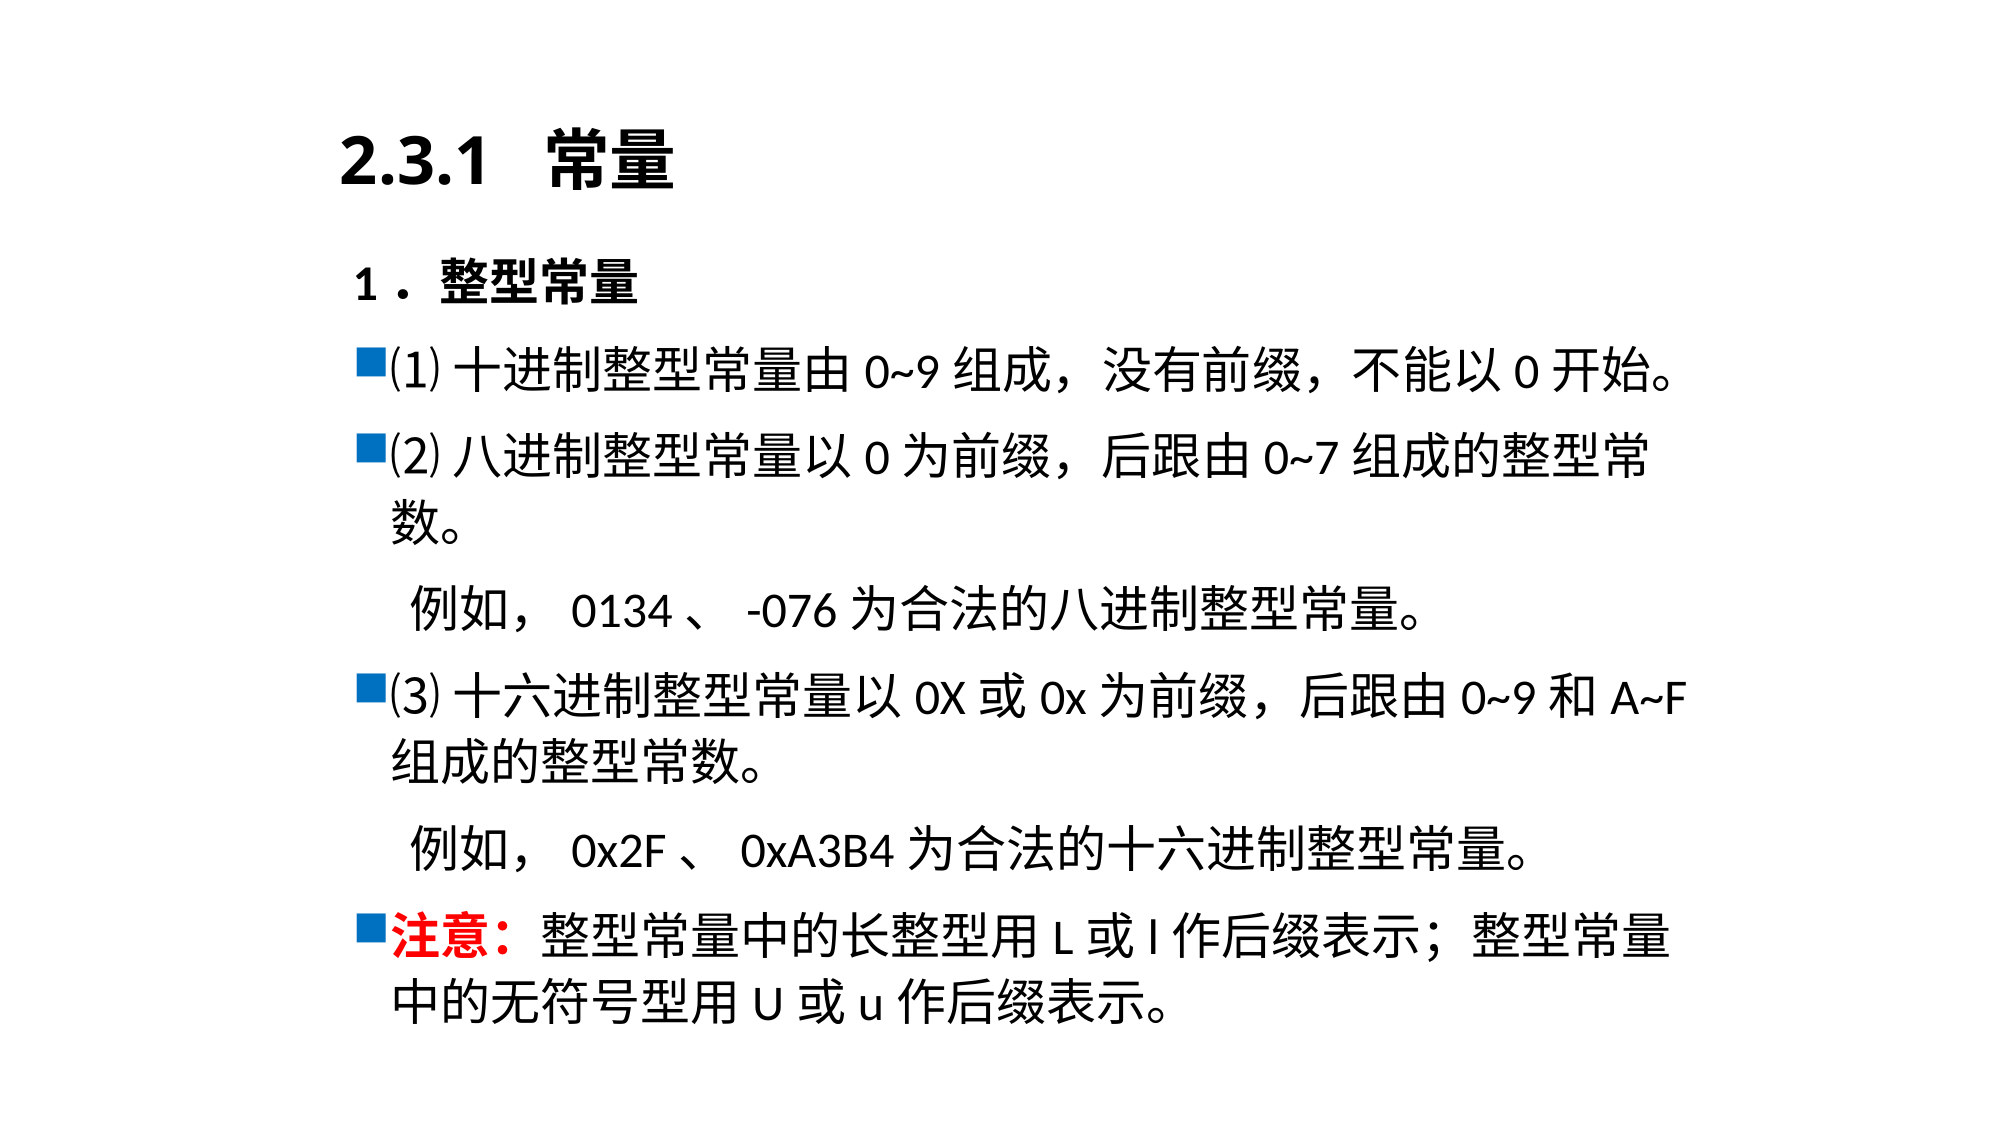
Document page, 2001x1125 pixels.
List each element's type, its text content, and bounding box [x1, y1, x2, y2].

list 1．整型常量 ⑴十进制整型常量由0~9组成，没有前缀，不能以0开始。 ⑵八进制整型常量以0为前缀，后跟由0~7组成的整型常数。 例如，0134、-076为合法的八进制整型常量。 ⑶十六进制整型常量以0X或0x为前缀，后跟由0~9和A~F组成的整型常数。 例如，0x2F、0xA3B4为合法的十六进制整型常量。 注意：整型常量中的长整型用L或l作后缀表示；整型常量中的无符号型用U或u作后缀表示。 [337, 249, 1713, 1038]
title 2.3.1 常量 [324, 87, 1675, 238]
